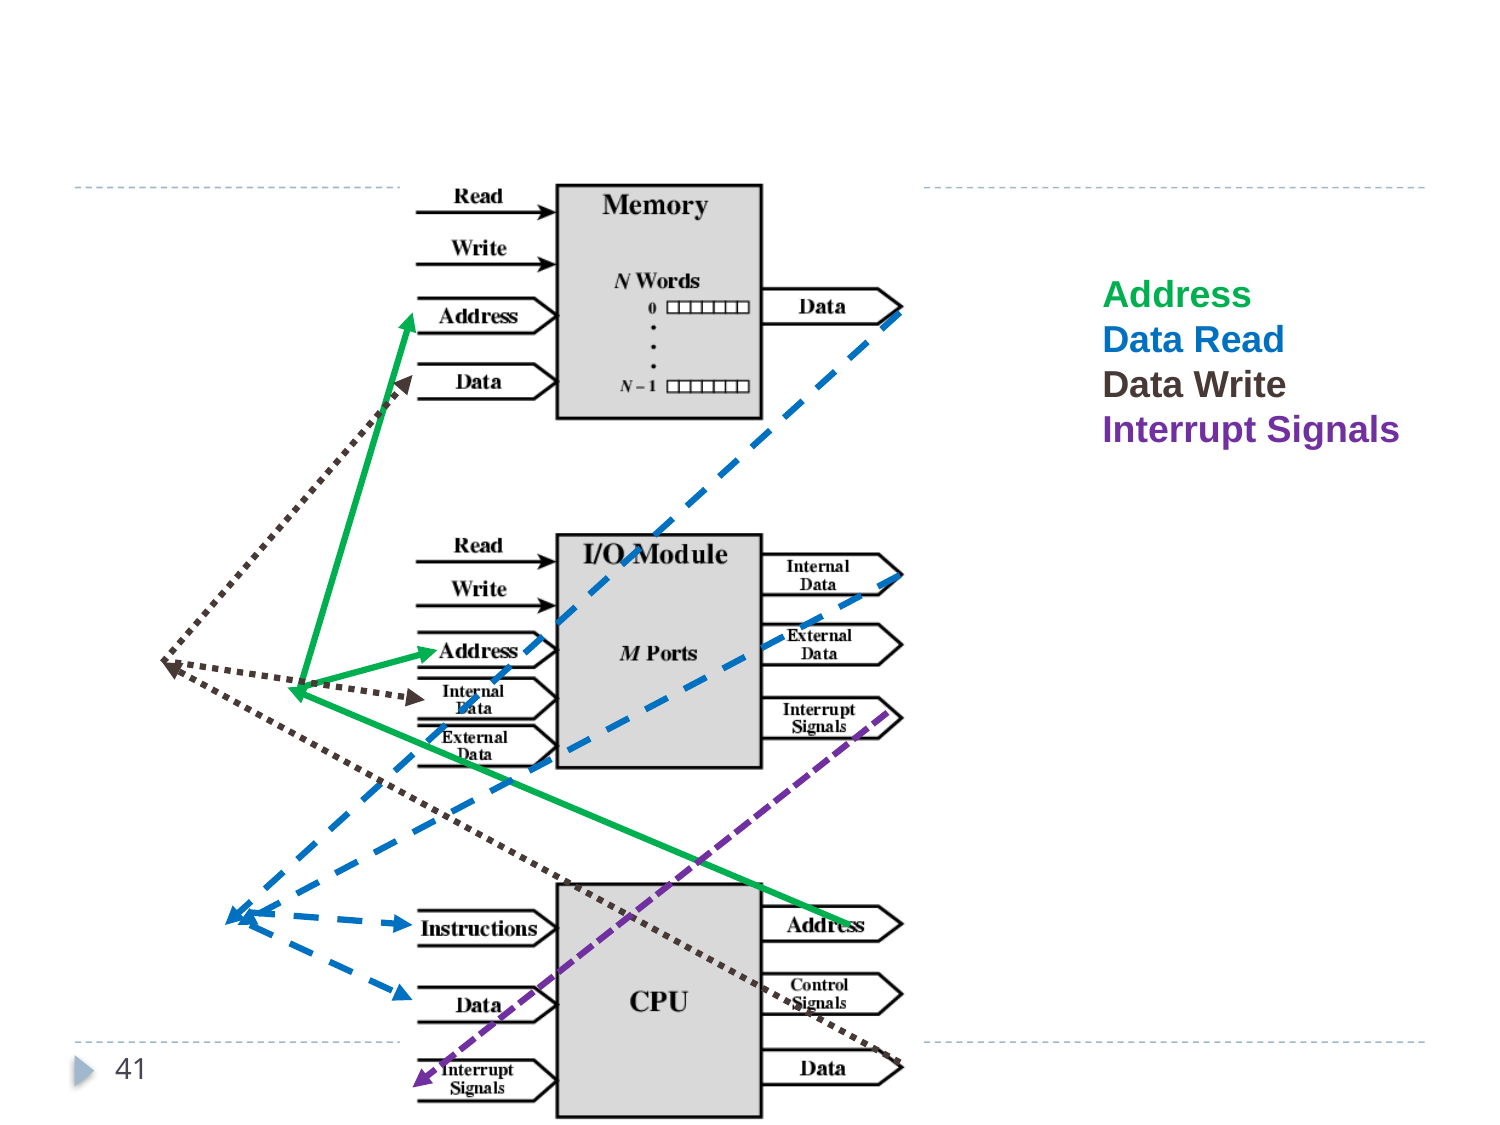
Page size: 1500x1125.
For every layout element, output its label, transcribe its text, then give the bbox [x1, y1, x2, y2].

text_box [412, 712, 888, 1088]
picture [399, 174, 924, 1125]
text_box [143, 393, 432, 644]
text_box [162, 662, 408, 1063]
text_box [174, 662, 426, 701]
slide_number 41 [100, 1042, 393, 1103]
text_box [224, 312, 901, 574]
text_box Address Data Read Data Write Interrupt Signals [1087, 262, 1425, 458]
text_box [237, 574, 901, 662]
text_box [249, 912, 413, 926]
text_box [426, 662, 901, 1063]
